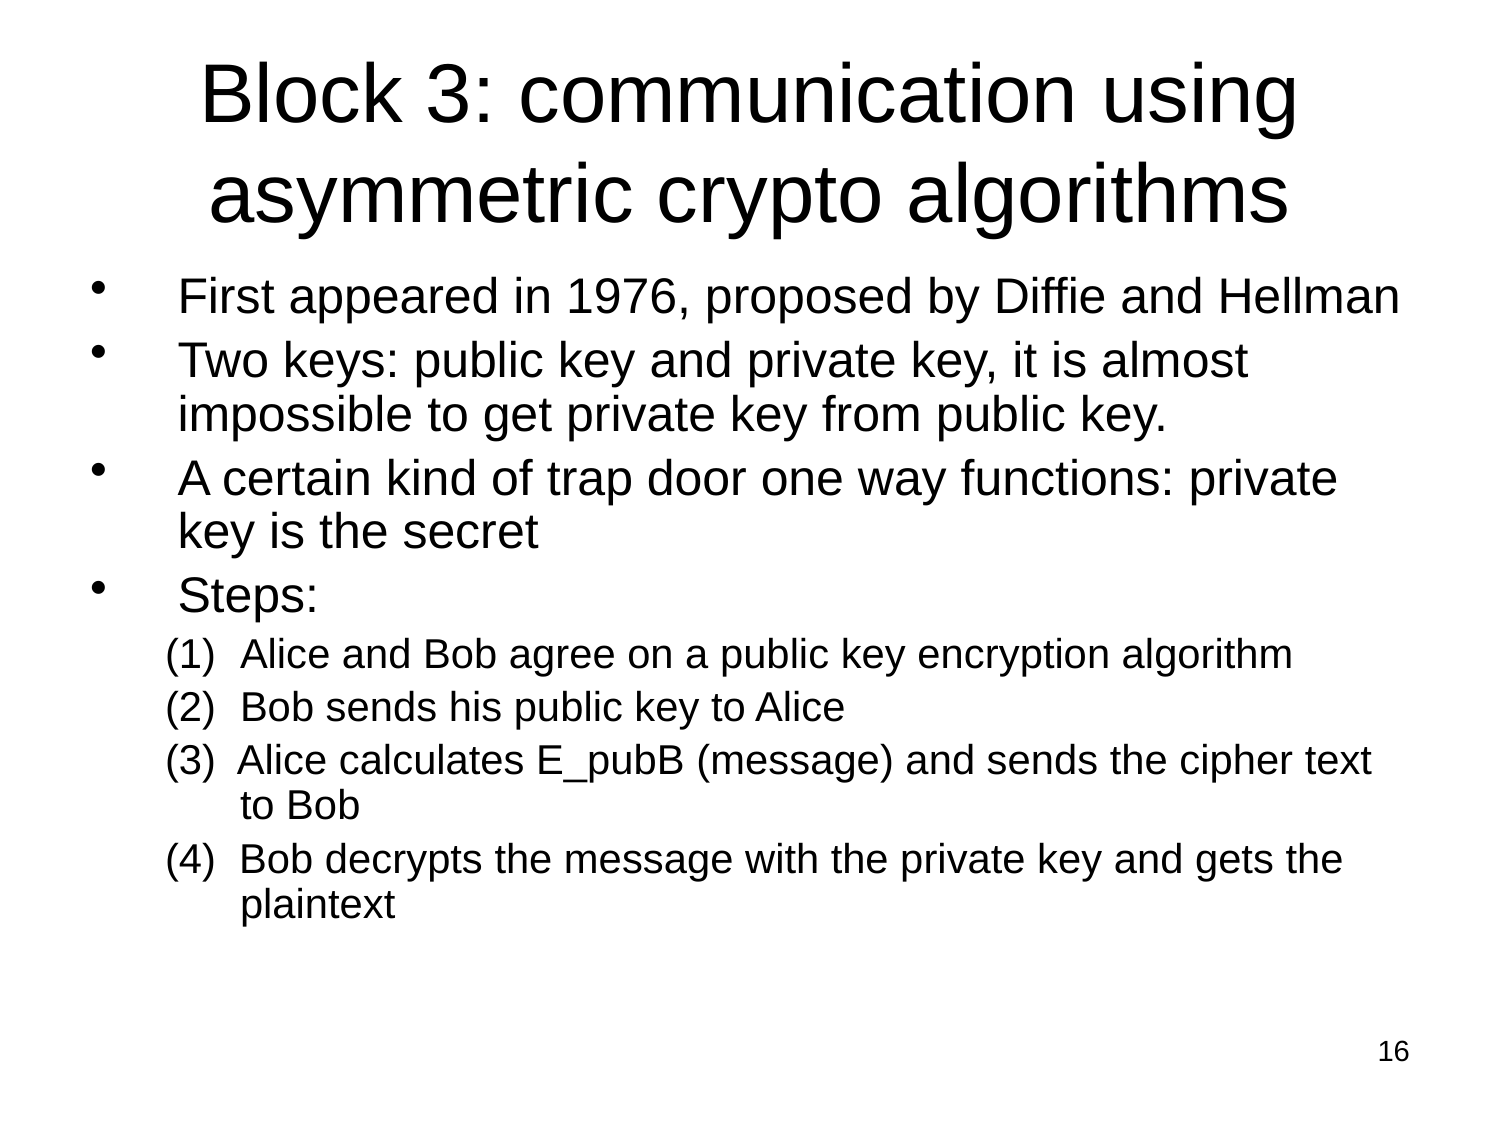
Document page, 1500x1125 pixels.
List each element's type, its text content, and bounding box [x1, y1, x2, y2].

list First appeared in 1976, proposed by Diffie and Hellman Two keys: public key and private key, it is almost impossible to get private key from public key. A certain kind of trap door one way functions: private key is the secret Steps: Alice and Bob agree on a public key encryption algorithm Bob sends his public key to Alice (3) Alice calculates E_pubB (message) and sends the cipher text to Bob (4) Bob decrypts the message with the private key and gets the plaintext [75, 262, 1425, 1005]
title Block 3: communication using asymmetric crypto algorithms [75, 45, 1425, 233]
slide_number 16 [1074, 1024, 1425, 1103]
